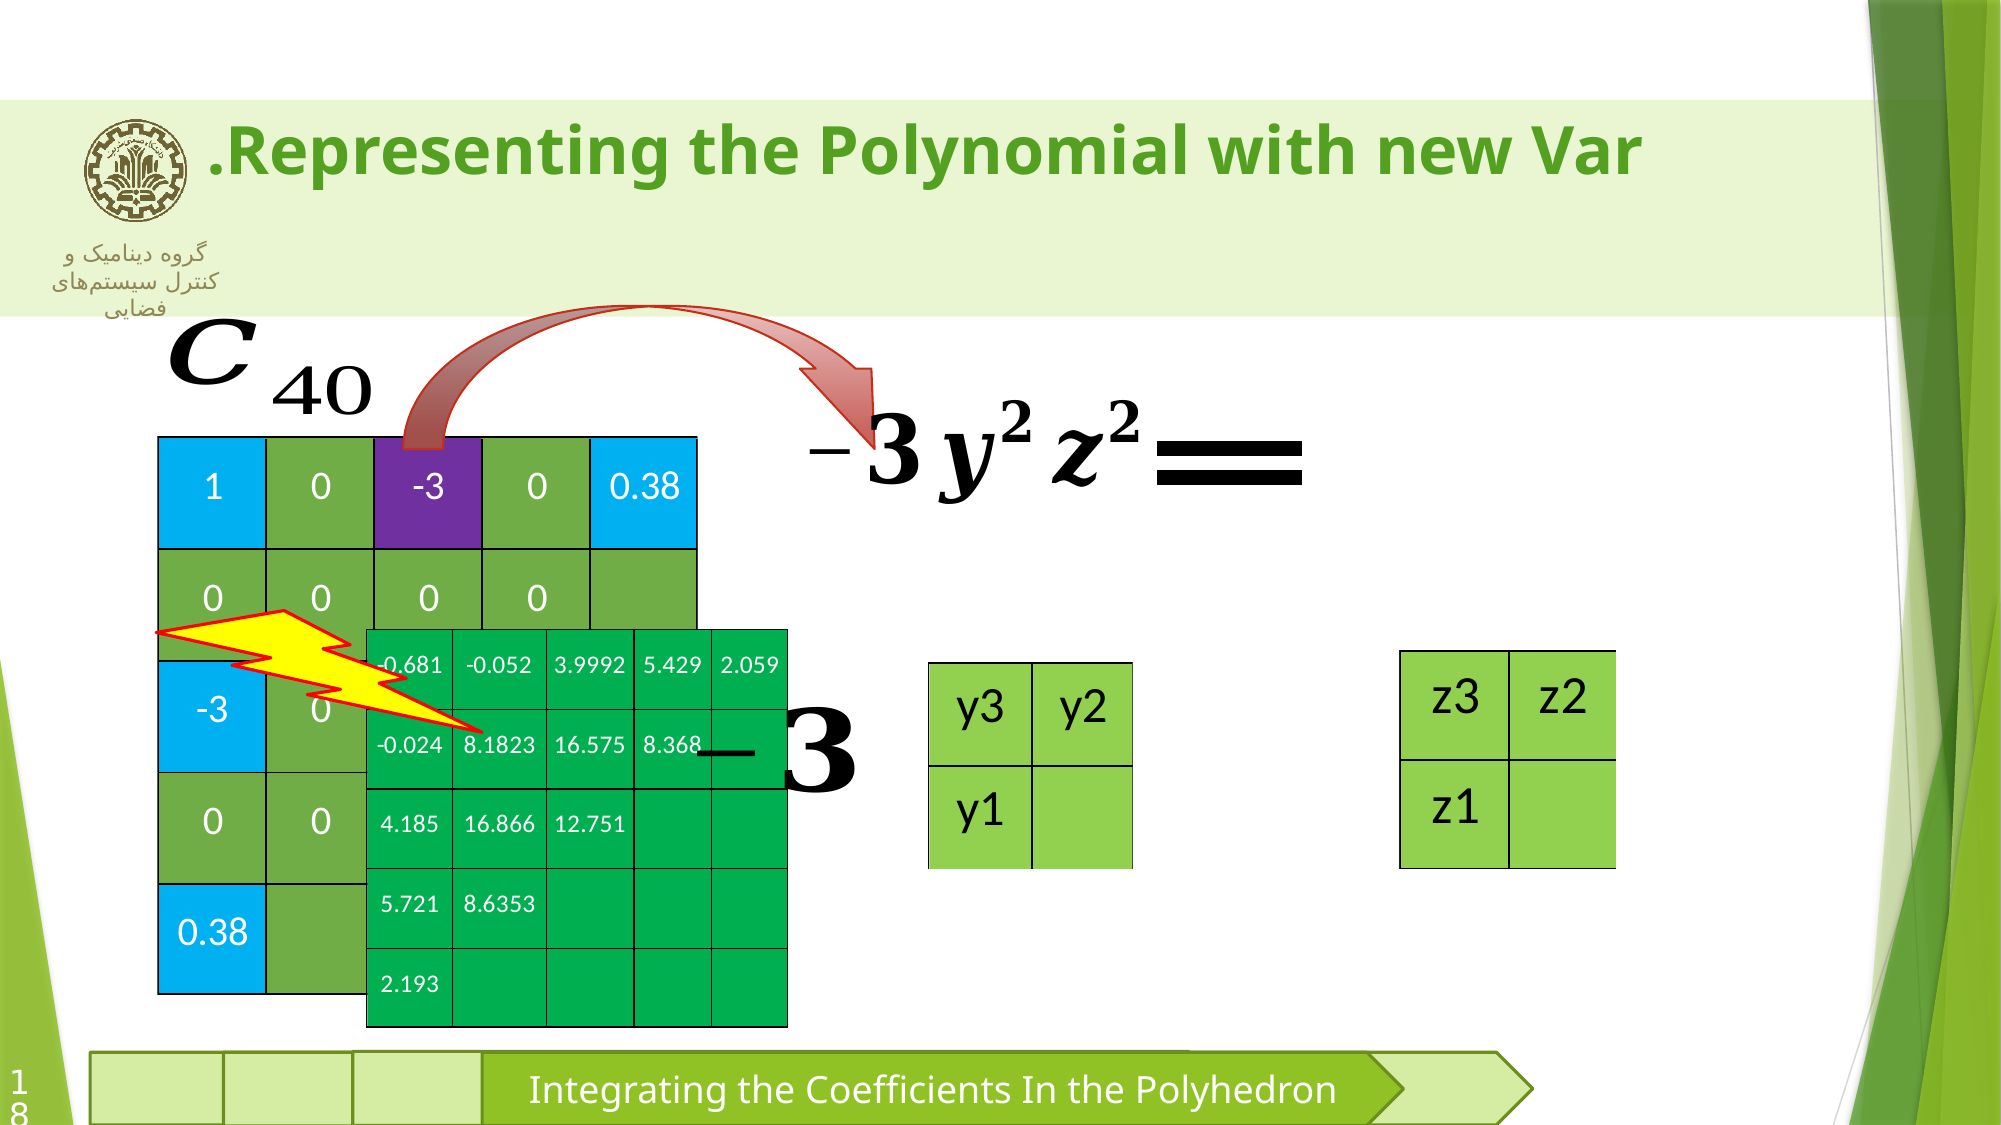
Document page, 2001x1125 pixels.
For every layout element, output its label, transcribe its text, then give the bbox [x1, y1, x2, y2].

picture [927, 661, 1135, 871]
slide_number 18 [7, 1050, 67, 1111]
text_box [403, 304, 876, 450]
text_box [351, 1049, 1189, 1125]
title Representing the Polynomial with new Var. [111, 99, 1741, 317]
text_box [1153, 466, 1306, 490]
text_box [1153, 437, 1306, 461]
picture [1398, 649, 1619, 871]
picture [156, 436, 790, 1030]
text_box [1368, 1050, 1534, 1125]
text_box Integrating the Coefficients In the Polyhedron [480, 1050, 1405, 1125]
text_box [88, 1050, 223, 1125]
text_box [221, 1050, 351, 1125]
